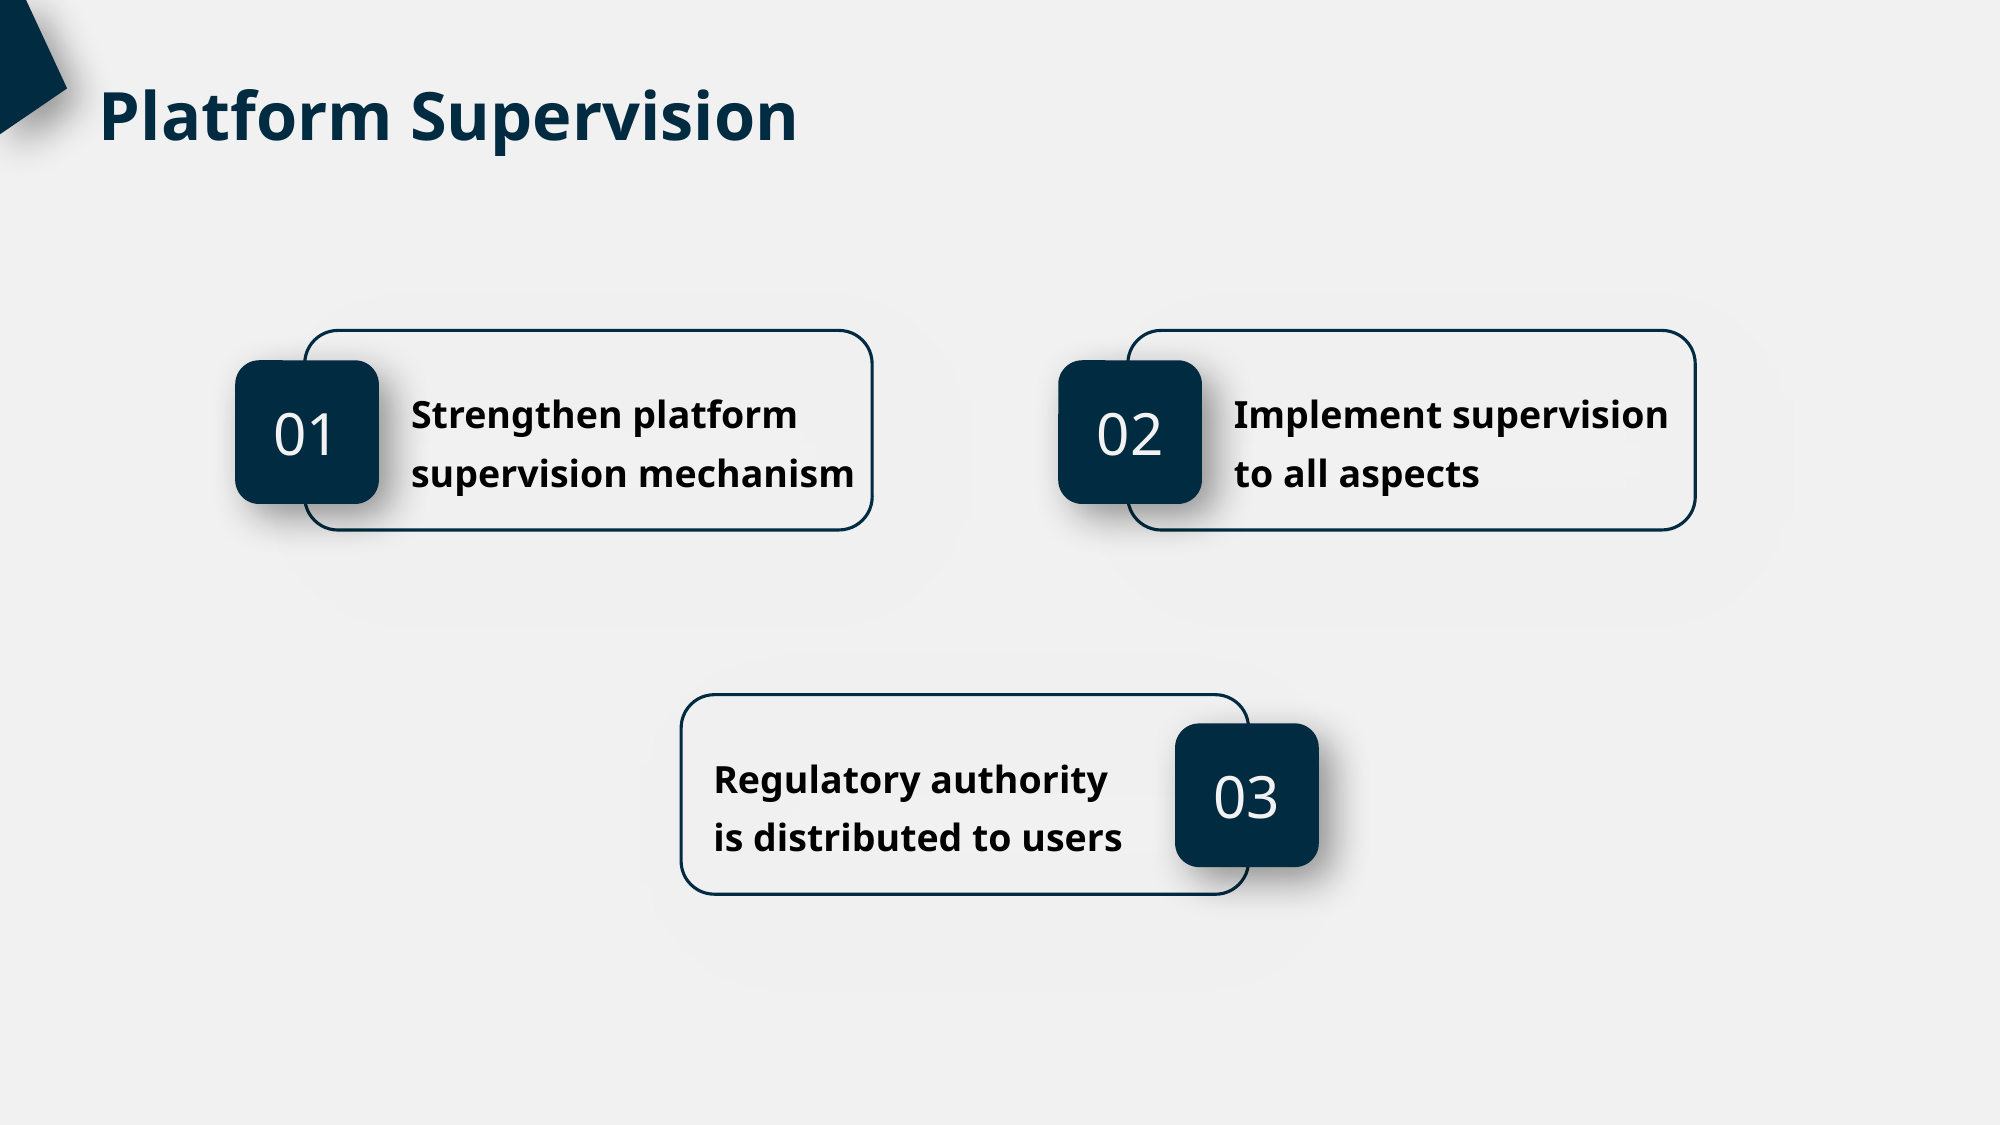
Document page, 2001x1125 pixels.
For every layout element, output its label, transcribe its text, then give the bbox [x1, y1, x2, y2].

text_box [0, 0, 68, 135]
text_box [1058, 330, 1713, 530]
text_box Platform Supervision [84, 66, 815, 161]
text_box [681, 694, 1319, 895]
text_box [235, 330, 964, 530]
